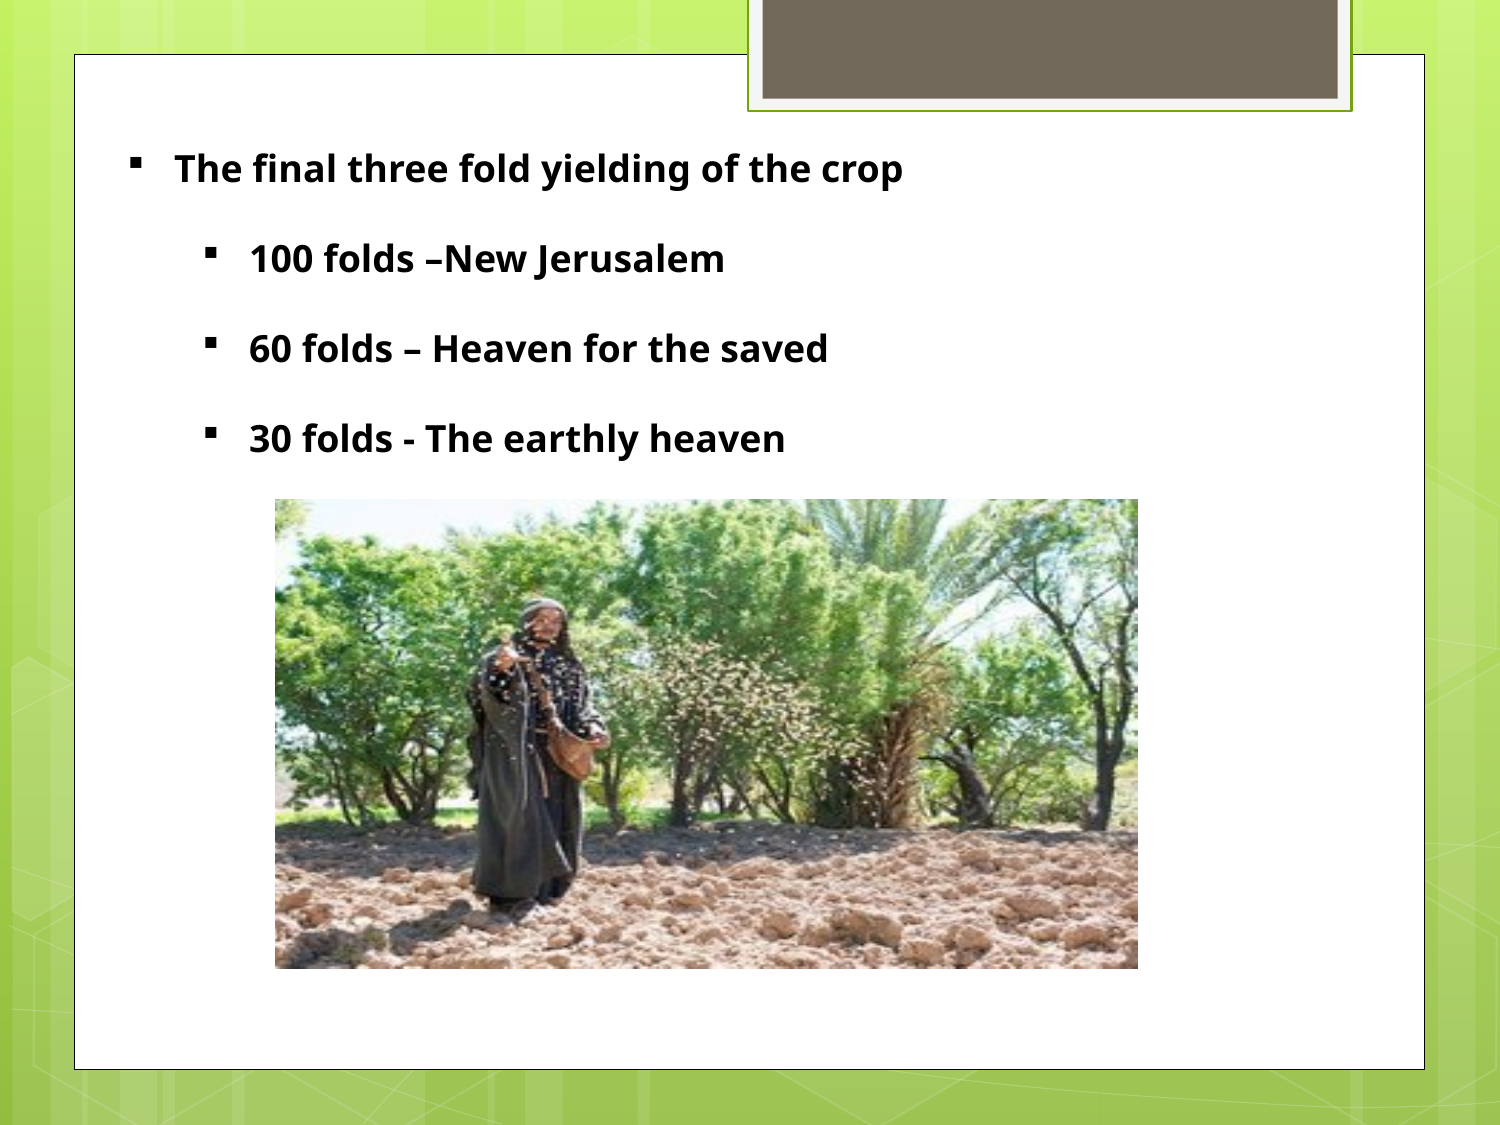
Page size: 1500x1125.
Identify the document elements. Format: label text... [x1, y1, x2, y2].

picture [274, 499, 1138, 969]
text_box The final three fold yielding of the crop 100 folds –New Jerusalem 60 folds – Heaven for the saved 30 folds - The earthly heaven [112, 137, 1288, 468]
